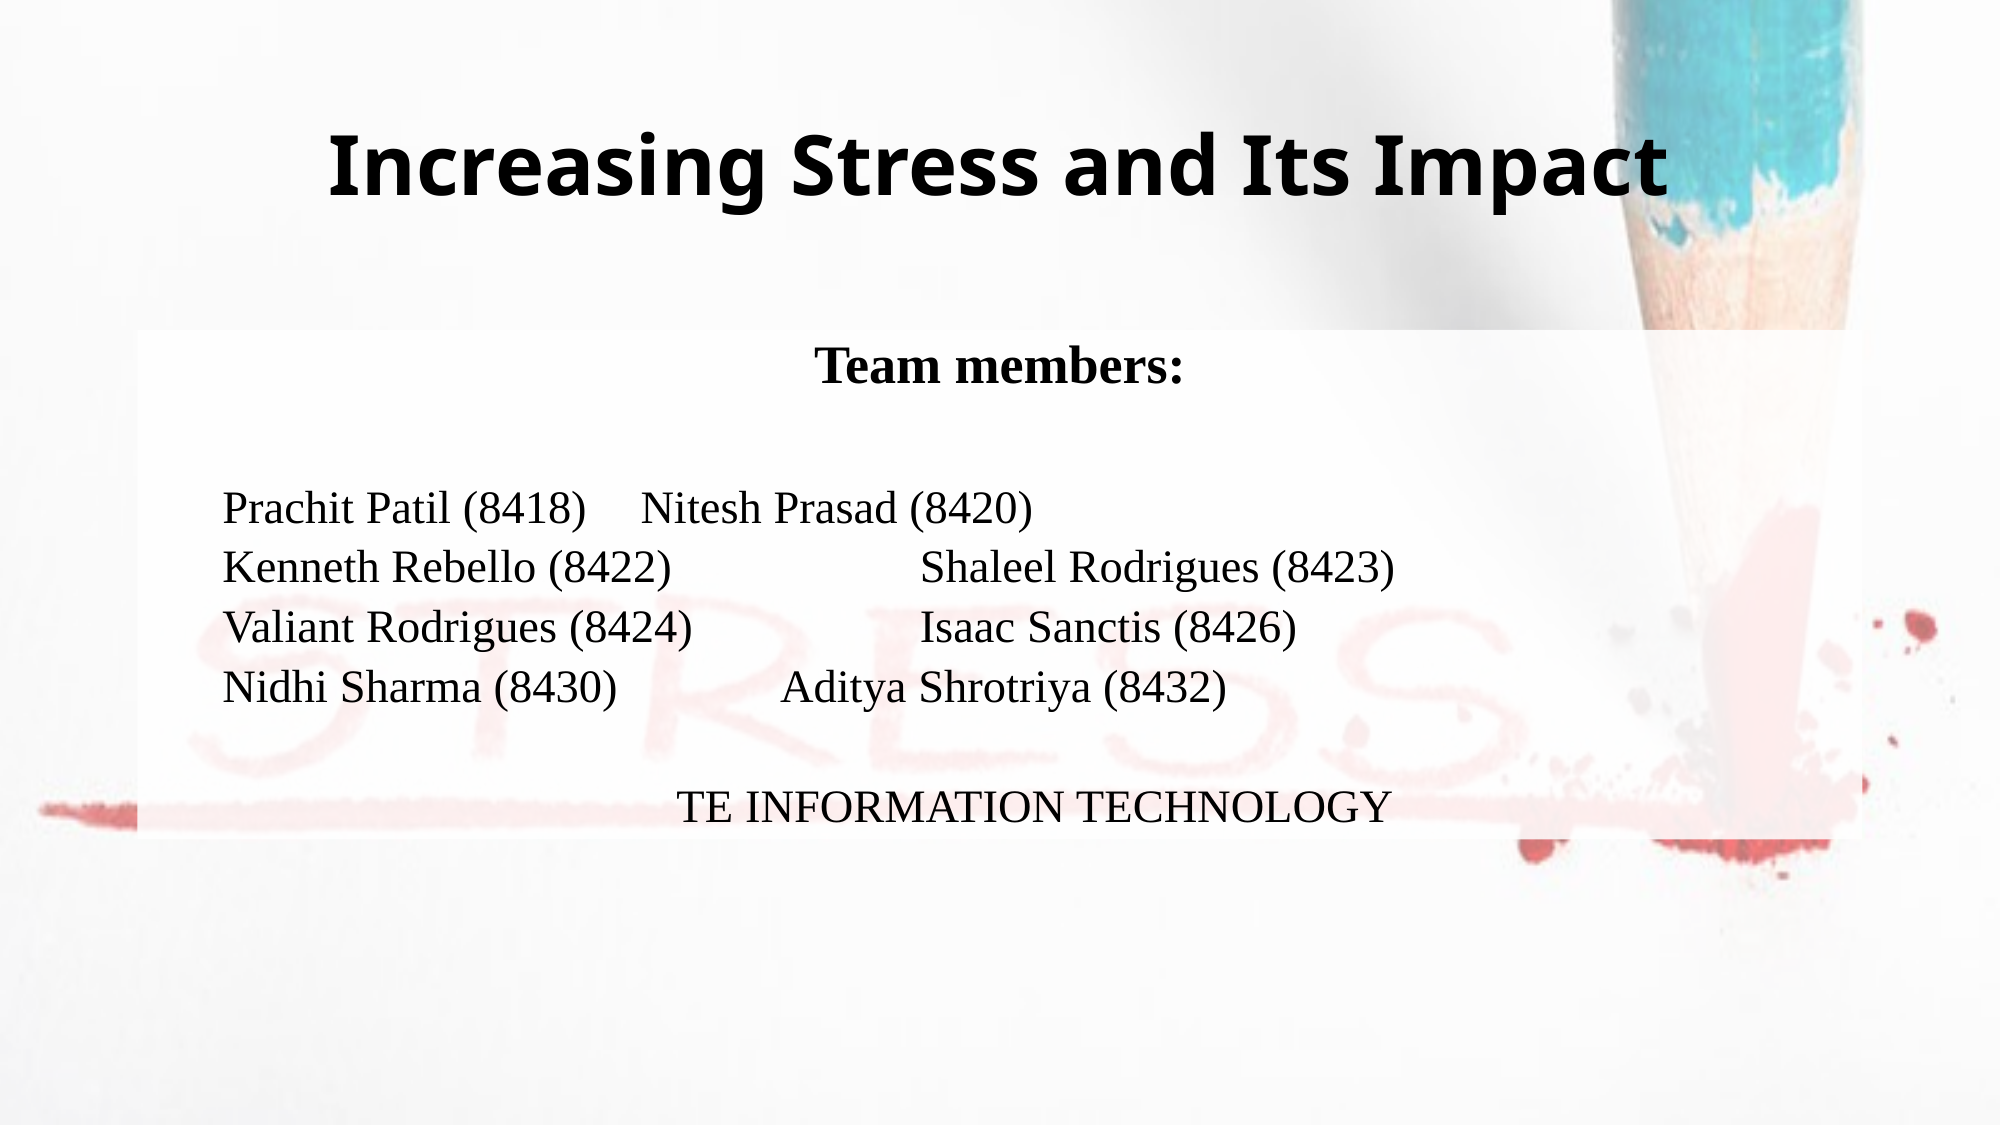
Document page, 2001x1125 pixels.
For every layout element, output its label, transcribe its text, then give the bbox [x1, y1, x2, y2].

list Team members: Prachit Patil (8418) Nitesh Prasad (8420) Kenneth Rebello (8422) Shaleel Rodrigues (8423) Valiant Rodrigues (8424) Isaac Sanctis (8426) Nidhi Sharma (8430) Aditya Shrotriya (8432) TE INFORMATION TECHNOLOGY [137, 329, 1863, 840]
title Increasing Stress and Its Impact [67, 59, 1933, 278]
